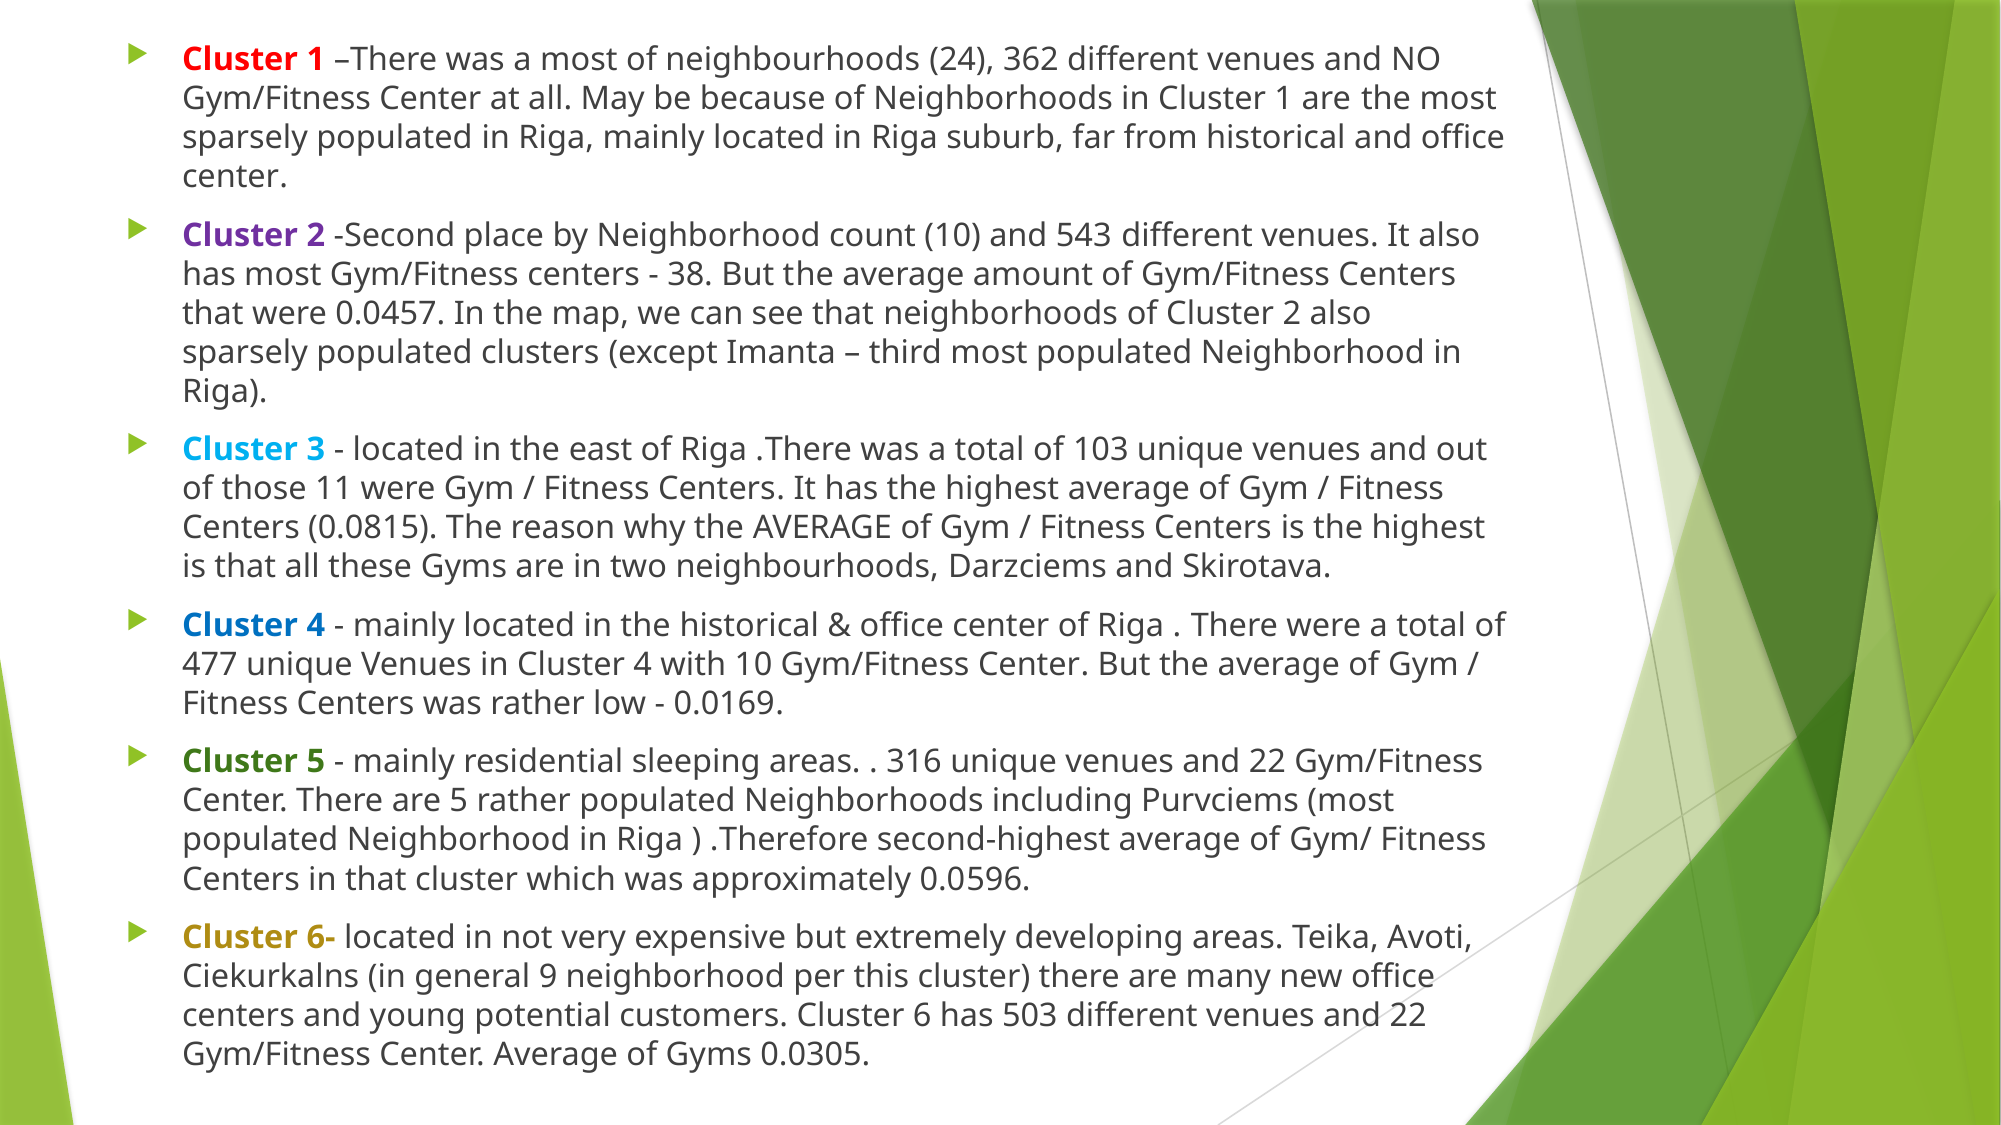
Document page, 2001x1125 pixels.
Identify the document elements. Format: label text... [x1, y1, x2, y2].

list Cluster 1 –There was a most of neighbourhoods (24), 362 different venues and NO Gym/Fitness Center at all. May be because of Neighborhoods in Cluster 1 are the most sparsely populated in Riga, mainly located in Riga suburb, far from historical and office center. Cluster 2 -Second place by Neighborhood count (10) and 543 different venues. It also has most Gym/Fitness centers - 38. But the average amount of Gym/Fitness Centers that were 0.0457. In the map, we can see that neighborhoods of Cluster 2 also sparsely populated clusters (except Imanta – third most populated Neighborhood in Riga). Cluster 3 - located in the east of Riga .There was a total of 103 unique venues and out of those 11 were Gym / Fitness Centers. It has the highest average of Gym / Fitness Centers (0.0815). The reason why the AVERAGE of Gym / Fitness Centers is the highest is that all these Gyms are in two neighbourhoods, Darzciems and Skirotava. Cluster 4 - mainly located in the historical & office center of Riga . There were a total of 477 unique Venues in Cluster 4 with 10 Gym/Fitness Center. But the average of Gym / Fitness Centers was rather low - 0.0169. Cluster 5 - mainly residential sleeping areas. . 316 unique venues and 22 Gym/Fitness Center. There are 5 rather populated Neighborhoods including Purvciems (most populated Neighborhood in Riga ) .Therefore second-highest average of Gym/ Fitness Centers in that cluster which was approximately 0.0596. Cluster 6- located in not very expensive but extremely developing areas. Teika, Avoti, Ciekurkalns (in general 9 neighborhood per this cluster) there are many new office centers and young potential customers. Cluster 6 has 503 different venues and 22 Gym/Fitness Center. Average of Gyms 0.0305. [111, 30, 1522, 1088]
